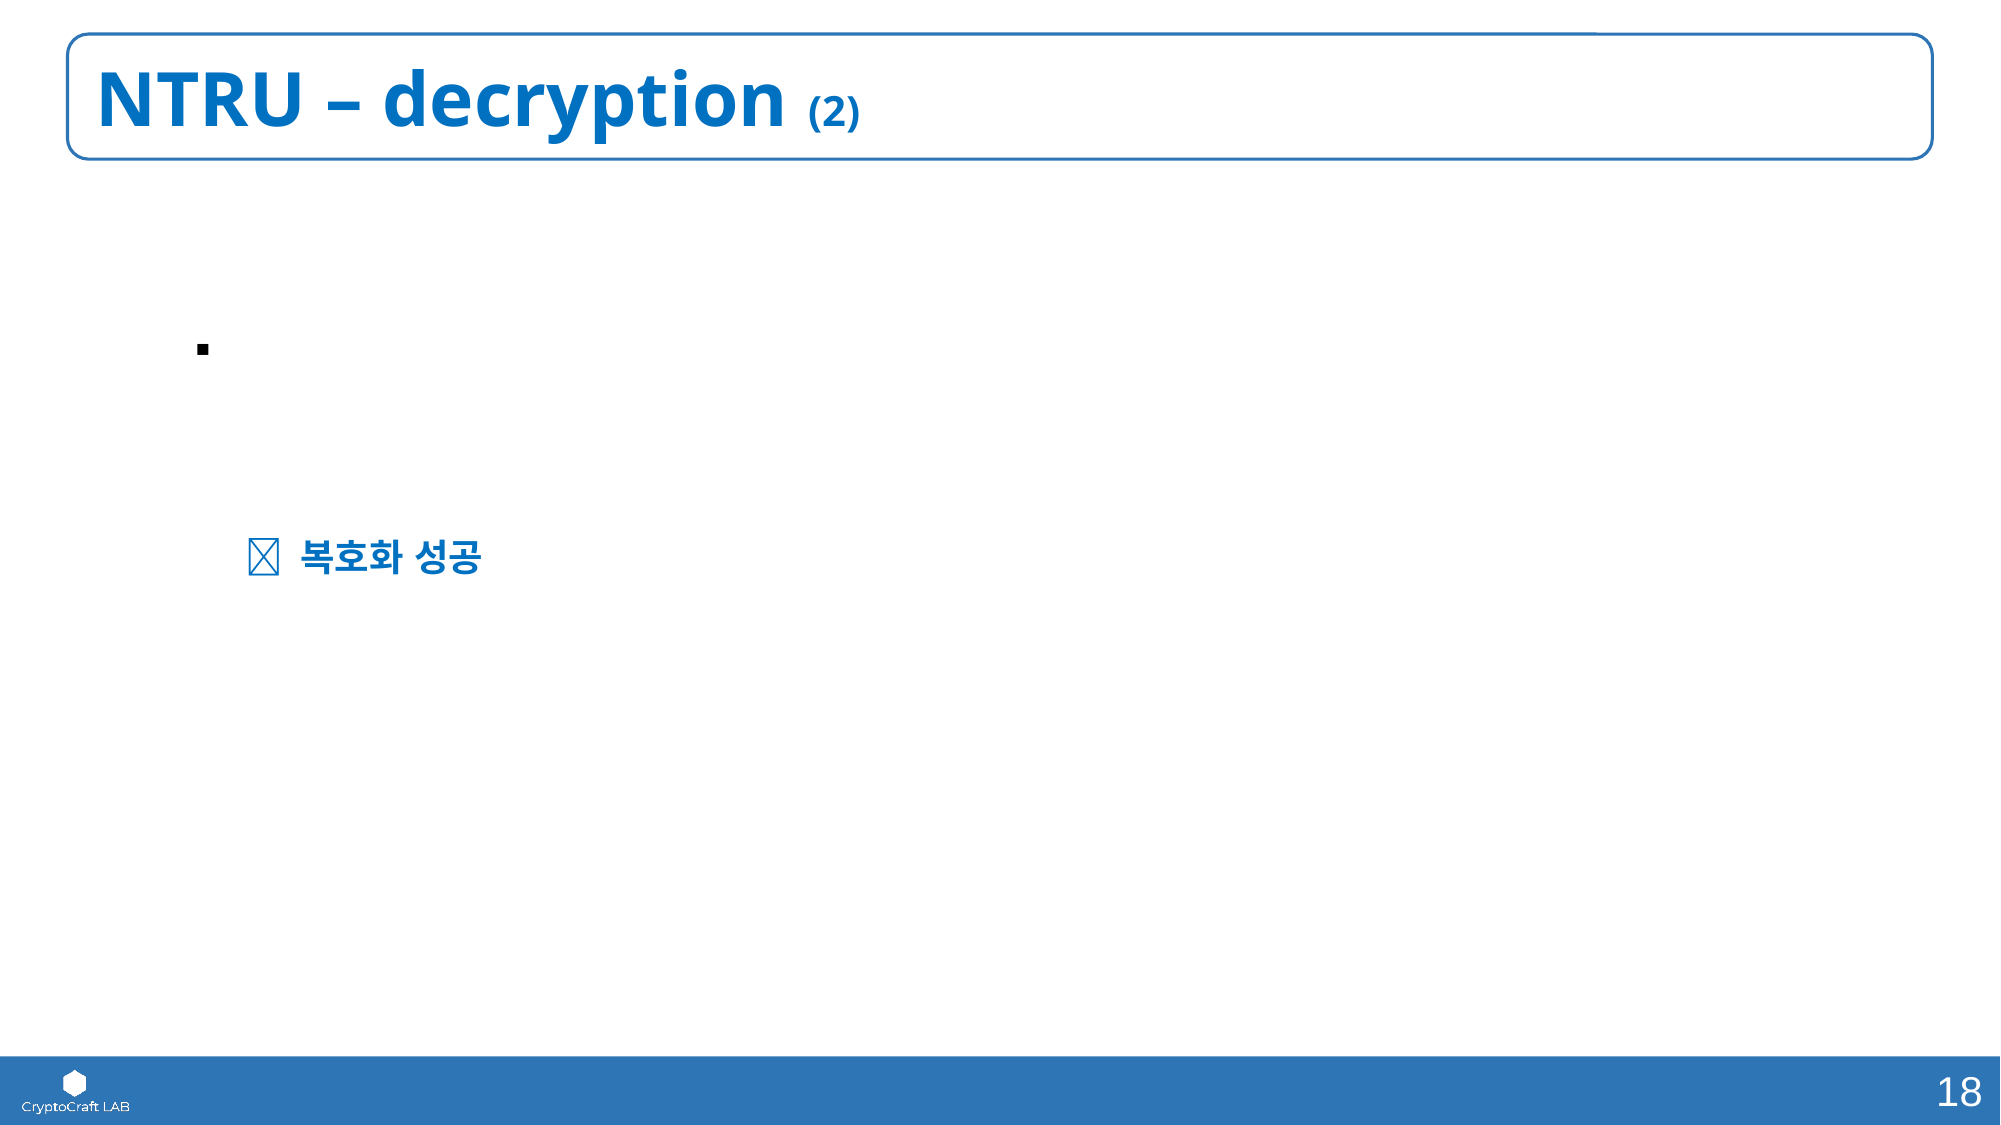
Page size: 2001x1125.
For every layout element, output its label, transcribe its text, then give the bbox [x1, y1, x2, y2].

text_box NTRU – decryption (2) [80, 44, 1566, 149]
picture [13, 1061, 138, 1123]
